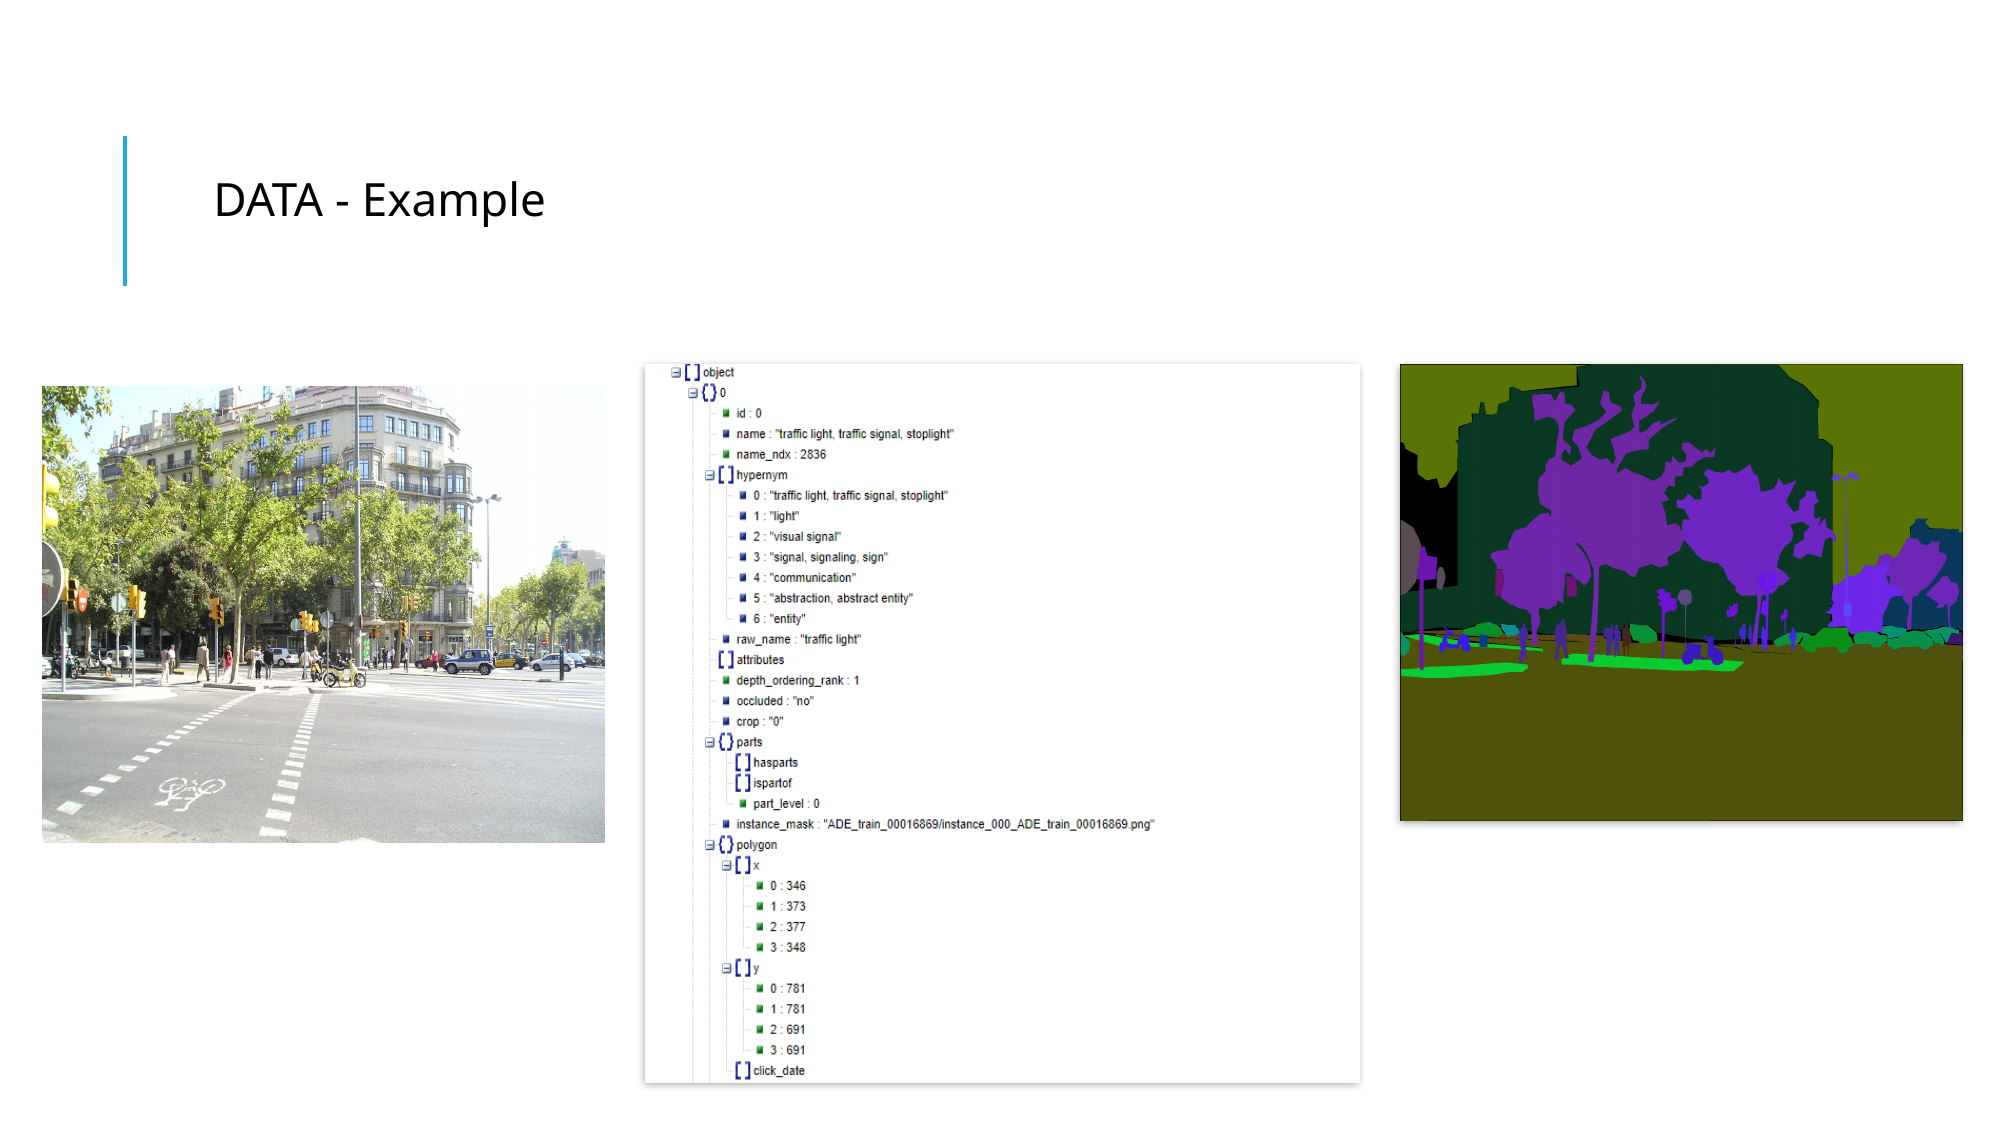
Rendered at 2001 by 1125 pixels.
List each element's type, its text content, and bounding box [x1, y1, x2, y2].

list DATA - Example [190, 169, 1786, 359]
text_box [42, 364, 1963, 1083]
